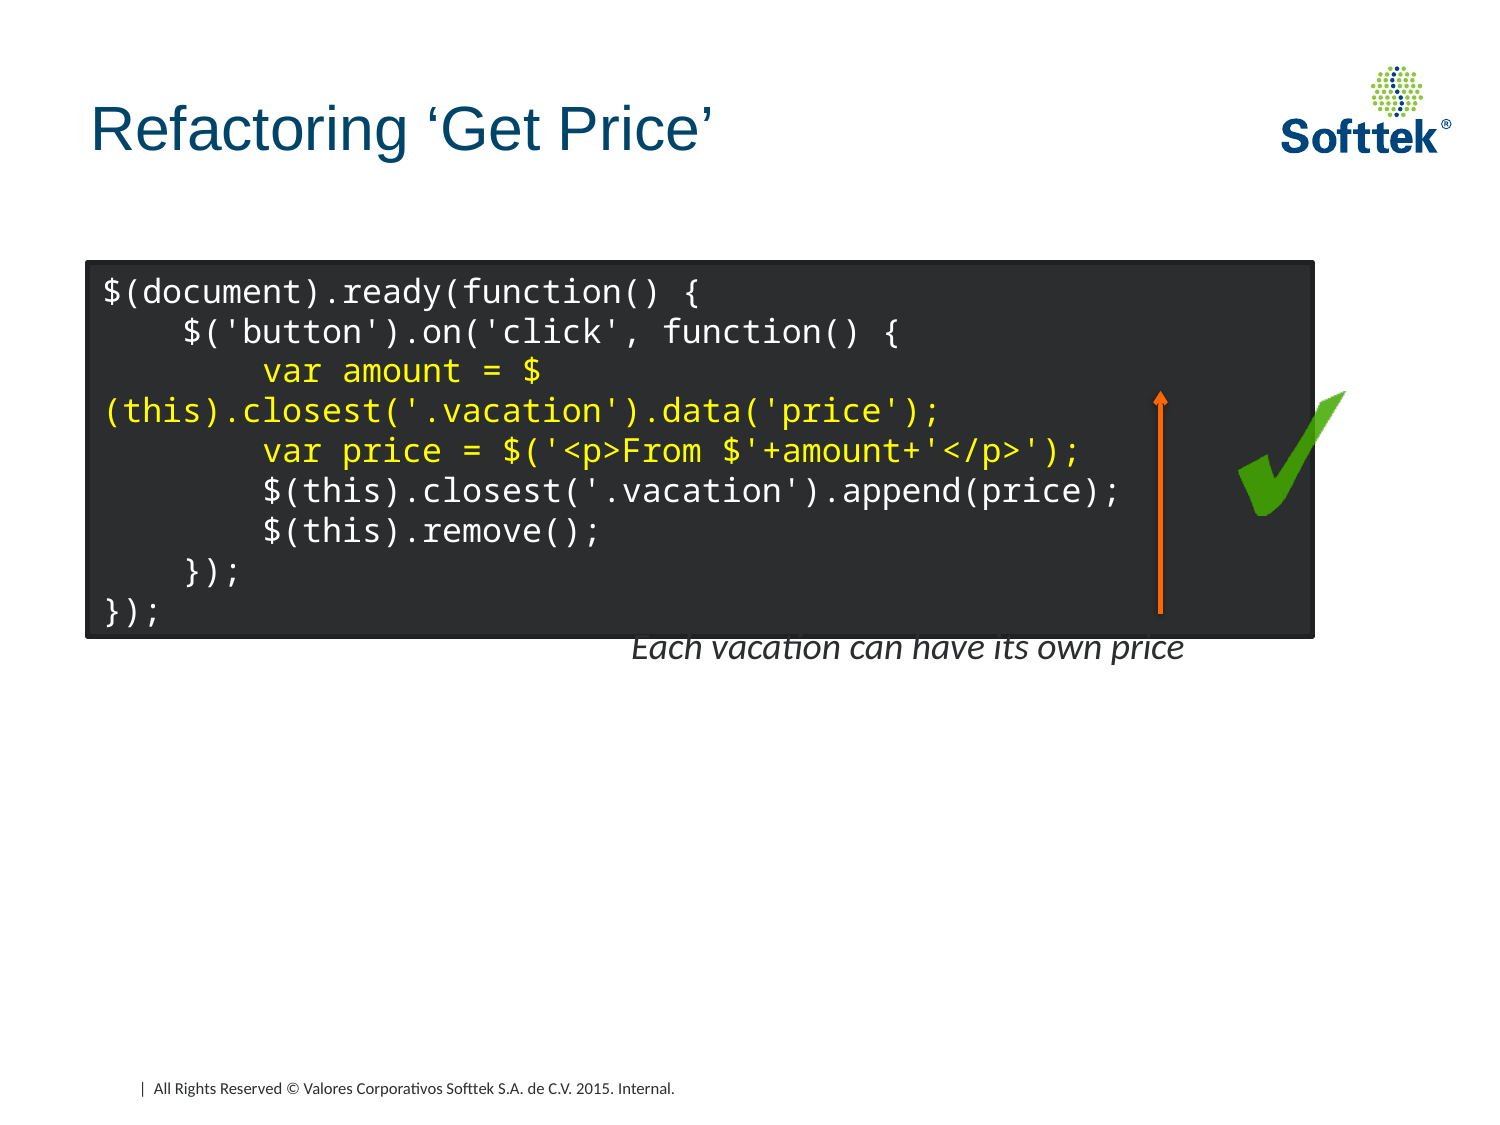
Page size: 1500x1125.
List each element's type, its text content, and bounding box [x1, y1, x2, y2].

title Refactoring ‘Get Price’ [74, 31, 1256, 172]
text_box Each vacation can have its own price [616, 614, 1200, 675]
picture [1237, 390, 1346, 517]
text_box $(document).ready(function() { $('button').on('click', function() { var amount = $(this).closest('.vacation').data('price'); var price = $('<p>From $'+amount+'</p>'); $(this).closest('.vacation').append(price); $(this).remove(); }); }); [85, 260, 1315, 639]
